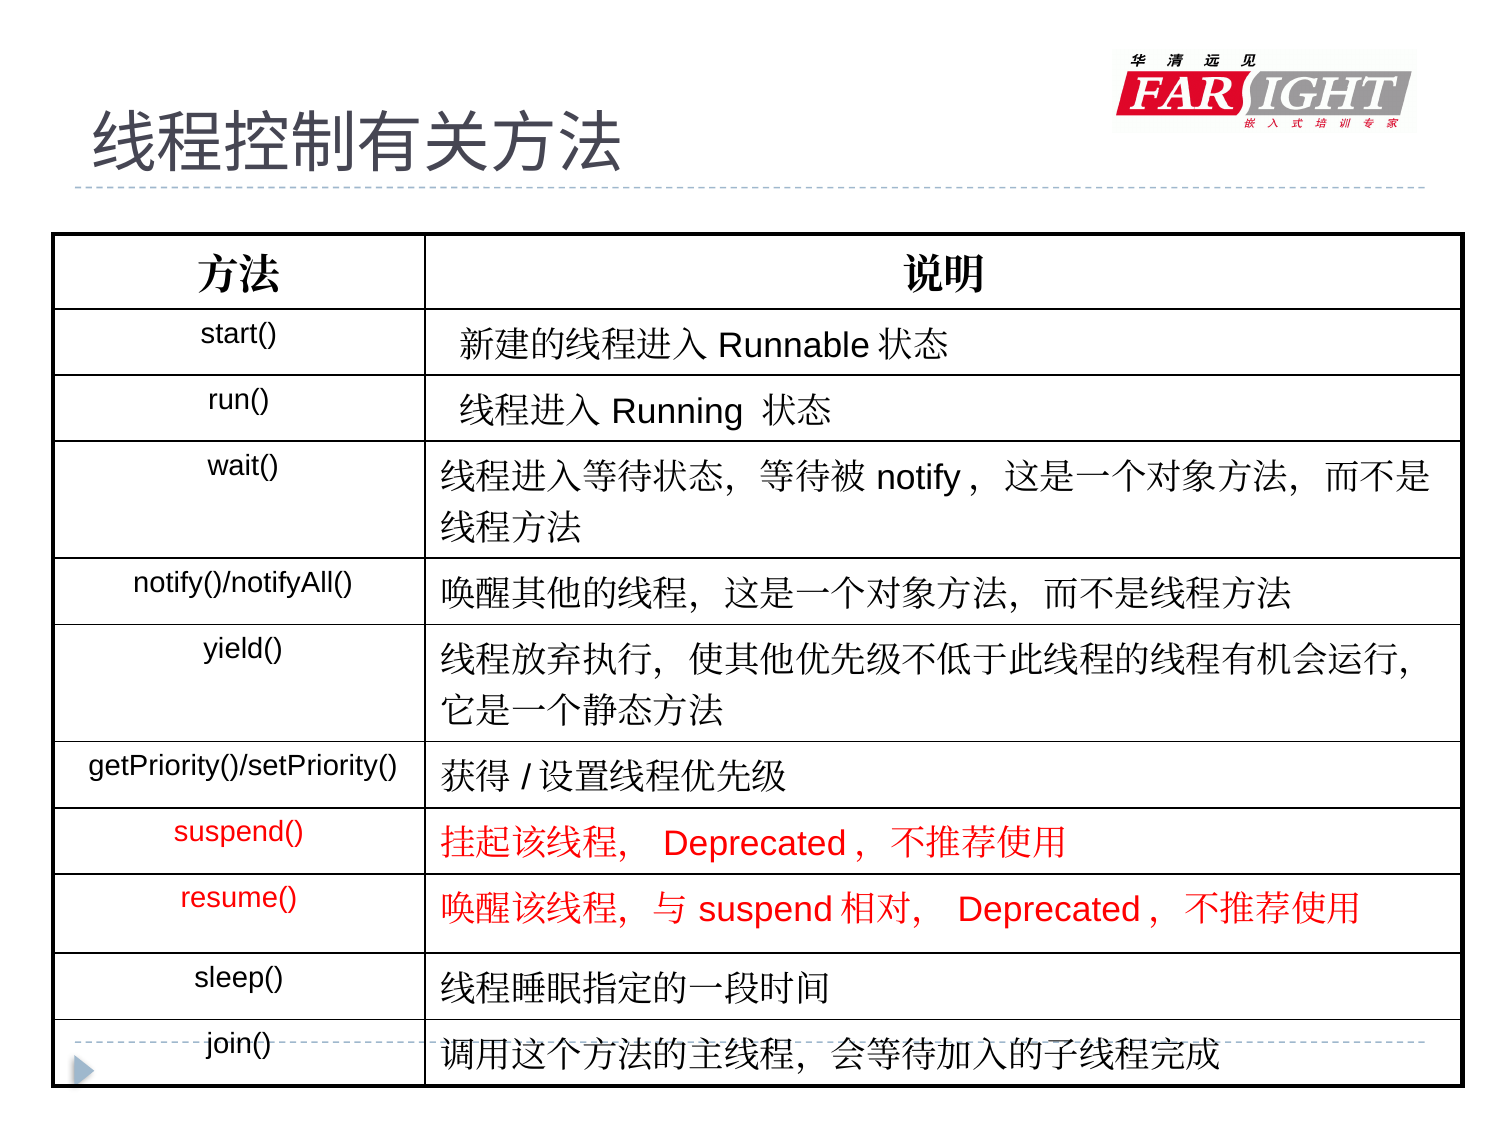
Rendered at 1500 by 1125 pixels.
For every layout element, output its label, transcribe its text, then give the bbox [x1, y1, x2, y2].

table_cell 挂起该线程，Deprecated，不推荐使用 [426, 809, 1460, 873]
table_cell getPriority()/setPriority() [55, 742, 424, 807]
title 线程控制有关方法 [74, 24, 1426, 188]
table_cell sleep() [55, 954, 424, 1019]
table_cell 唤醒该线程，与suspend相对，Deprecated，不推荐使用 [426, 875, 1460, 952]
table_cell 获得/设置线程优先级 [426, 742, 1460, 807]
table_cell 线程进入等待状态，等待被notify，这是一个对象方法，而不是线程方法 [426, 442, 1460, 557]
table_cell 调用这个方法的主线程，会等待加入的子线程完成 [426, 1020, 1460, 1084]
table_header 说明 [426, 236, 1460, 308]
table_cell notify()/notifyAll() [55, 559, 424, 624]
table_cell resume() [55, 875, 424, 952]
table_cell 唤醒其他的线程，这是一个对象方法，而不是线程方法 [426, 559, 1460, 624]
table_cell join() [55, 1020, 424, 1084]
table_cell start() [55, 310, 424, 374]
table_cell suspend() [55, 809, 424, 873]
table_cell 线程放弃执行，使其他优先级不低于此线程的线程有机会运行，它是一个静态方法 [426, 625, 1460, 741]
table_cell 新建的线程进入Runnable状态 [426, 310, 1460, 374]
table_cell yield() [55, 625, 424, 741]
table_cell 线程进入Running 状态 [426, 376, 1460, 440]
table_cell run() [55, 376, 424, 440]
table_header 方法 [55, 236, 424, 308]
table_cell 线程睡眠指定的一段时间 [426, 954, 1460, 1019]
table_cell wait() [55, 442, 424, 557]
